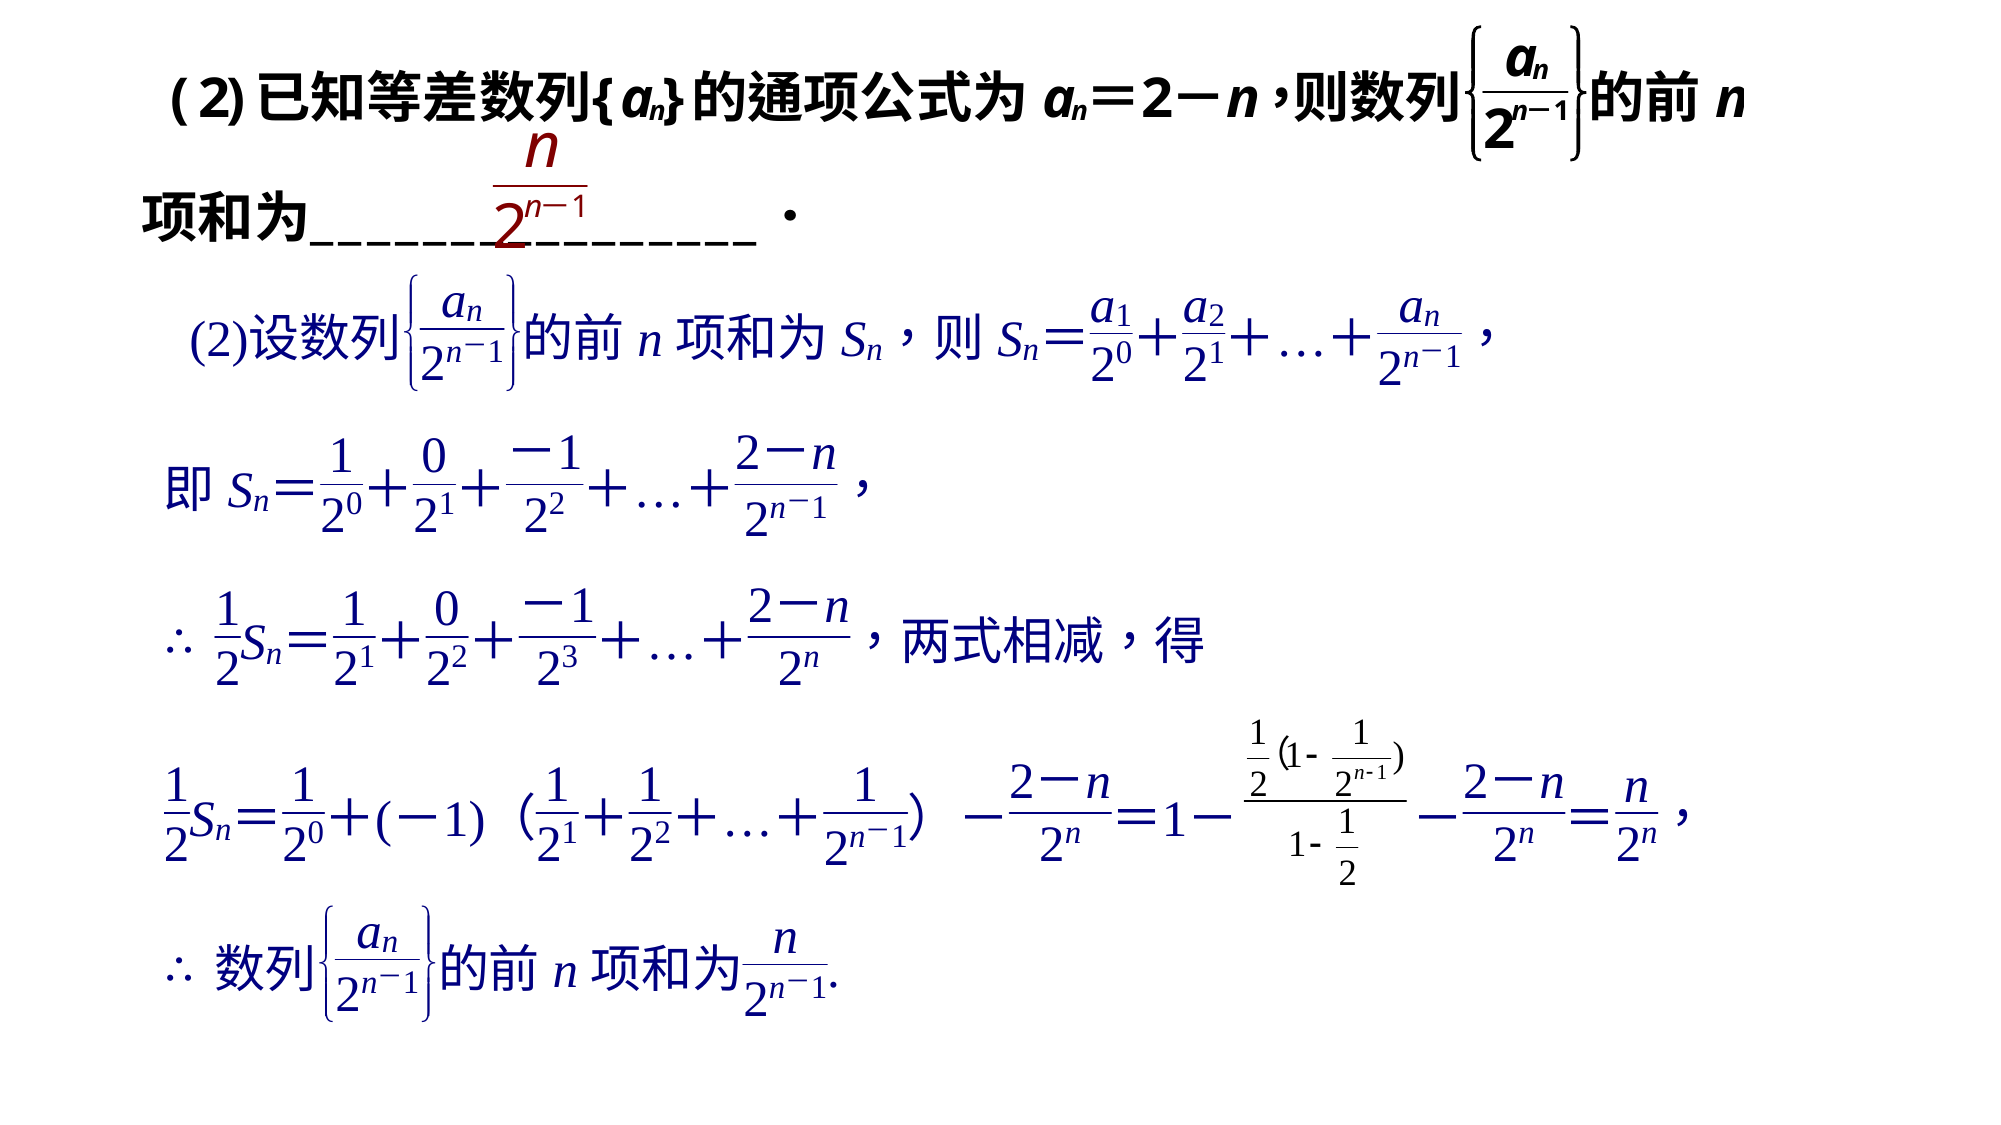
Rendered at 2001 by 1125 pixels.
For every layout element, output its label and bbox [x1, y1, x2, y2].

text_box [492, 104, 714, 269]
text_box [164, 269, 1714, 1097]
text_box [141, 20, 1748, 270]
